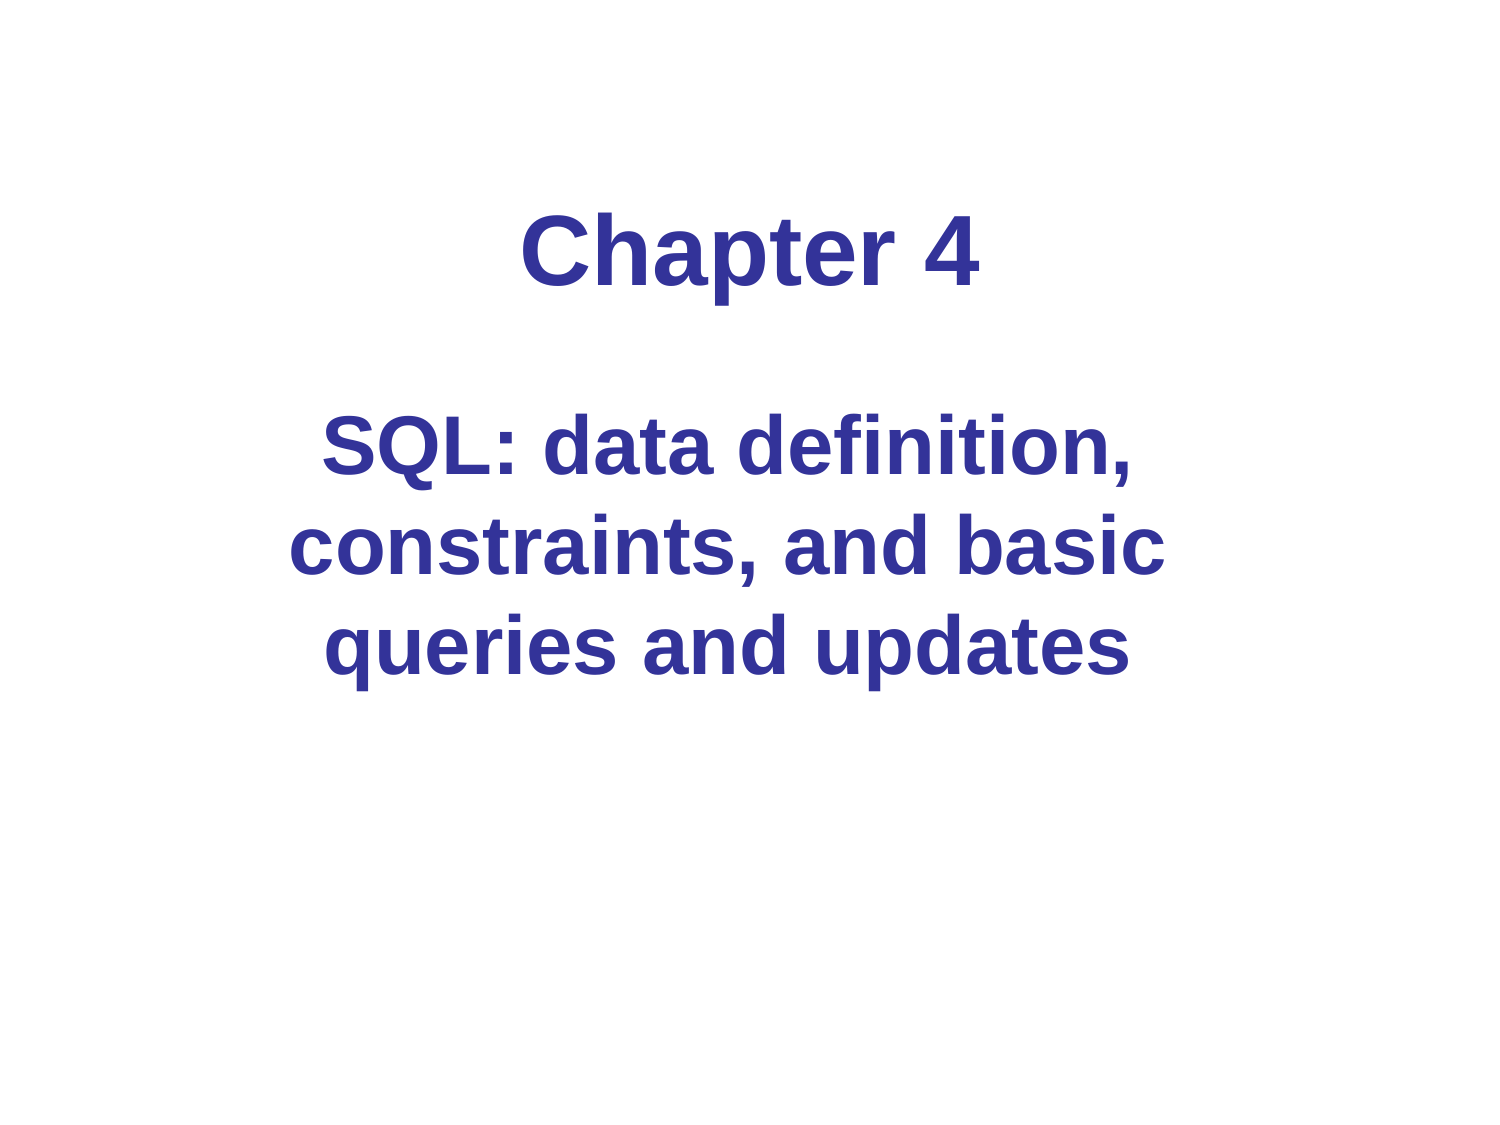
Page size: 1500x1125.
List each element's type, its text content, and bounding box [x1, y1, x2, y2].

title Chapter 4 [112, 125, 1388, 313]
subtitle SQL: data definition, constraints, and basic queries and updates [203, 397, 1254, 685]
